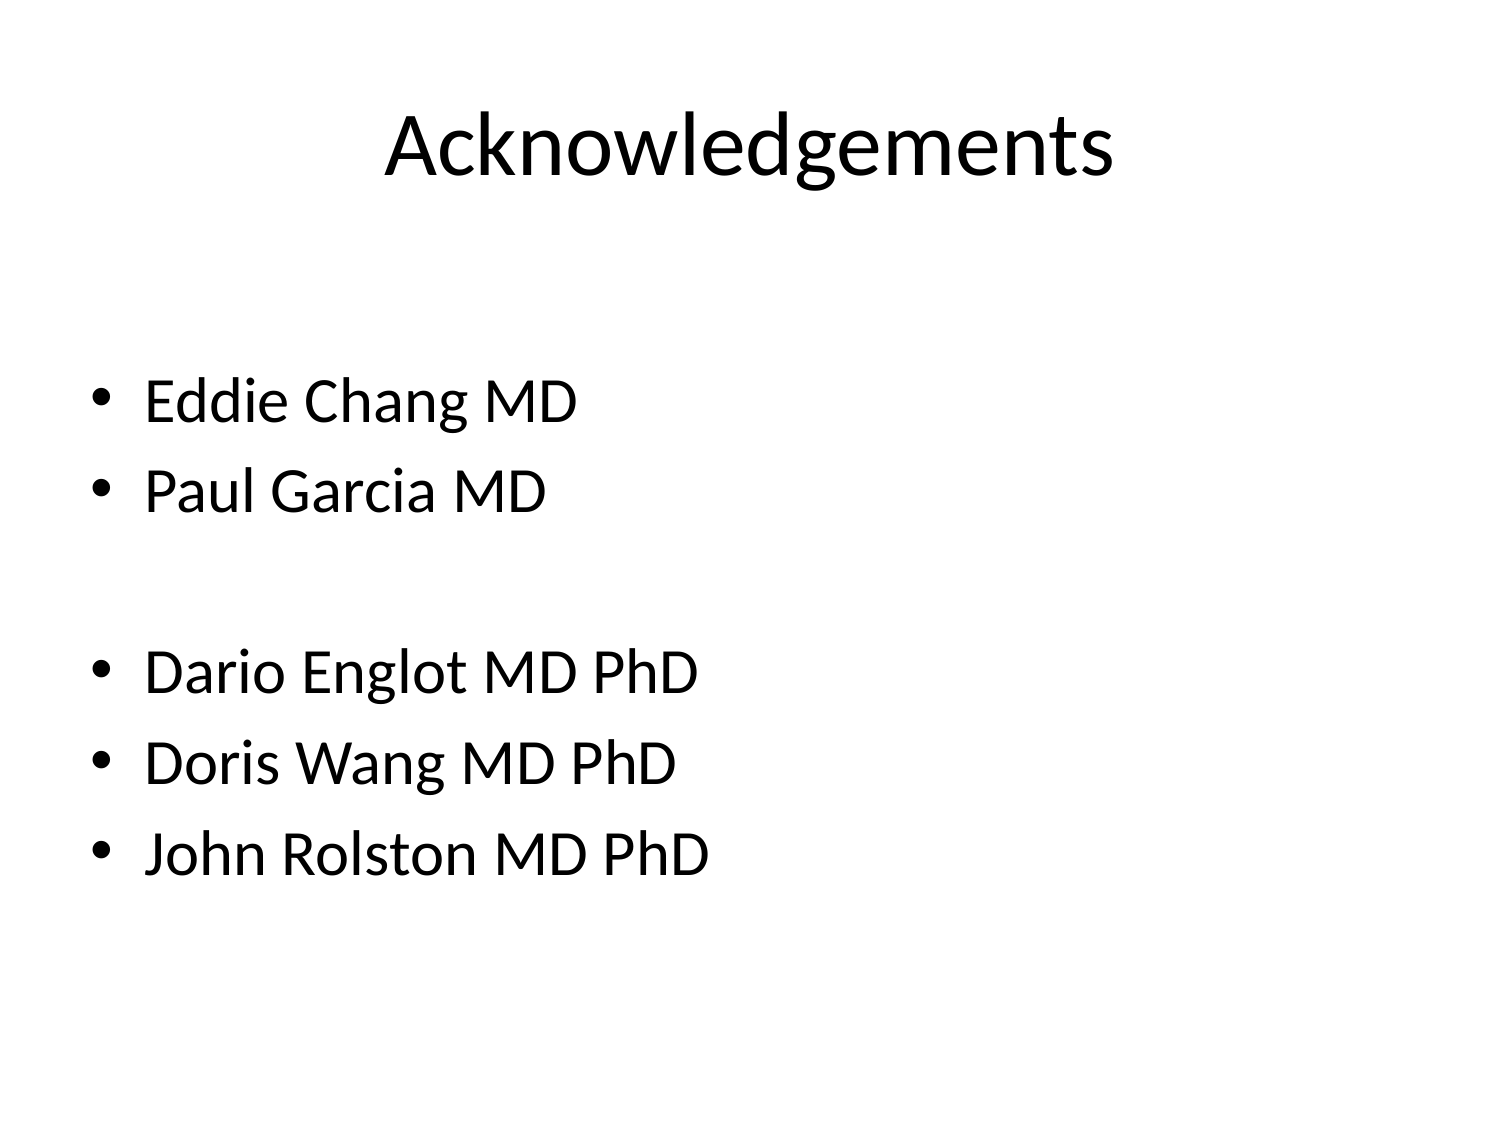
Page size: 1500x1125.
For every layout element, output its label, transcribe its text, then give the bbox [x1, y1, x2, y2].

list Eddie Chang MD Paul Garcia MD Dario Englot MD PhD Doris Wang MD PhD John Rolston MD PhD [75, 350, 1425, 900]
title Acknowledgements [75, 45, 1425, 233]
